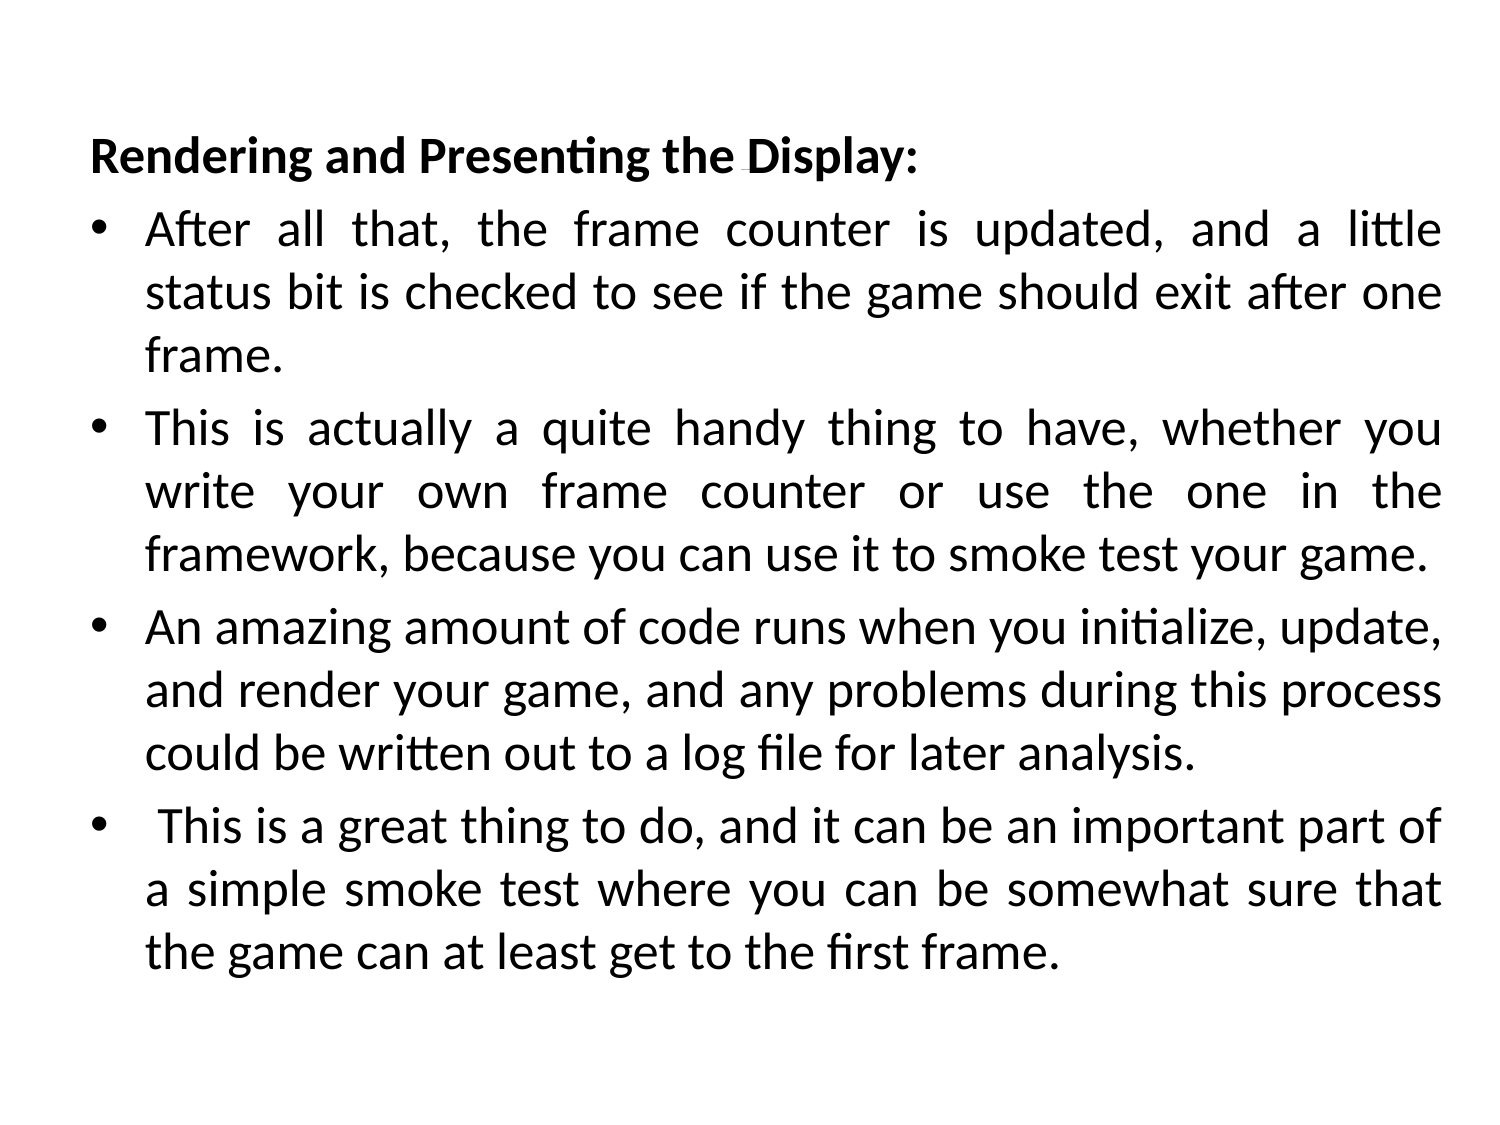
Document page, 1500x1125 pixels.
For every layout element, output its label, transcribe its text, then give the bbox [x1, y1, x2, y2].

list Rendering and Presenting the Display: After all that, the frame counter is updated, and a little status bit is checked to see if the game should exit after one frame. This is actually a quite handy thing to have, whether you write your own frame counter or use the one in the framework, because you can use it to smoke test your game. An amazing amount of code runs when you initialize, update, and render your game, and any problems during this process could be written out to a log file for later analysis. This is a great thing to do, and it can be an important part of a simple smoke test where you can be somewhat sure that the game can at least get to the first frame. [75, 113, 1459, 1094]
